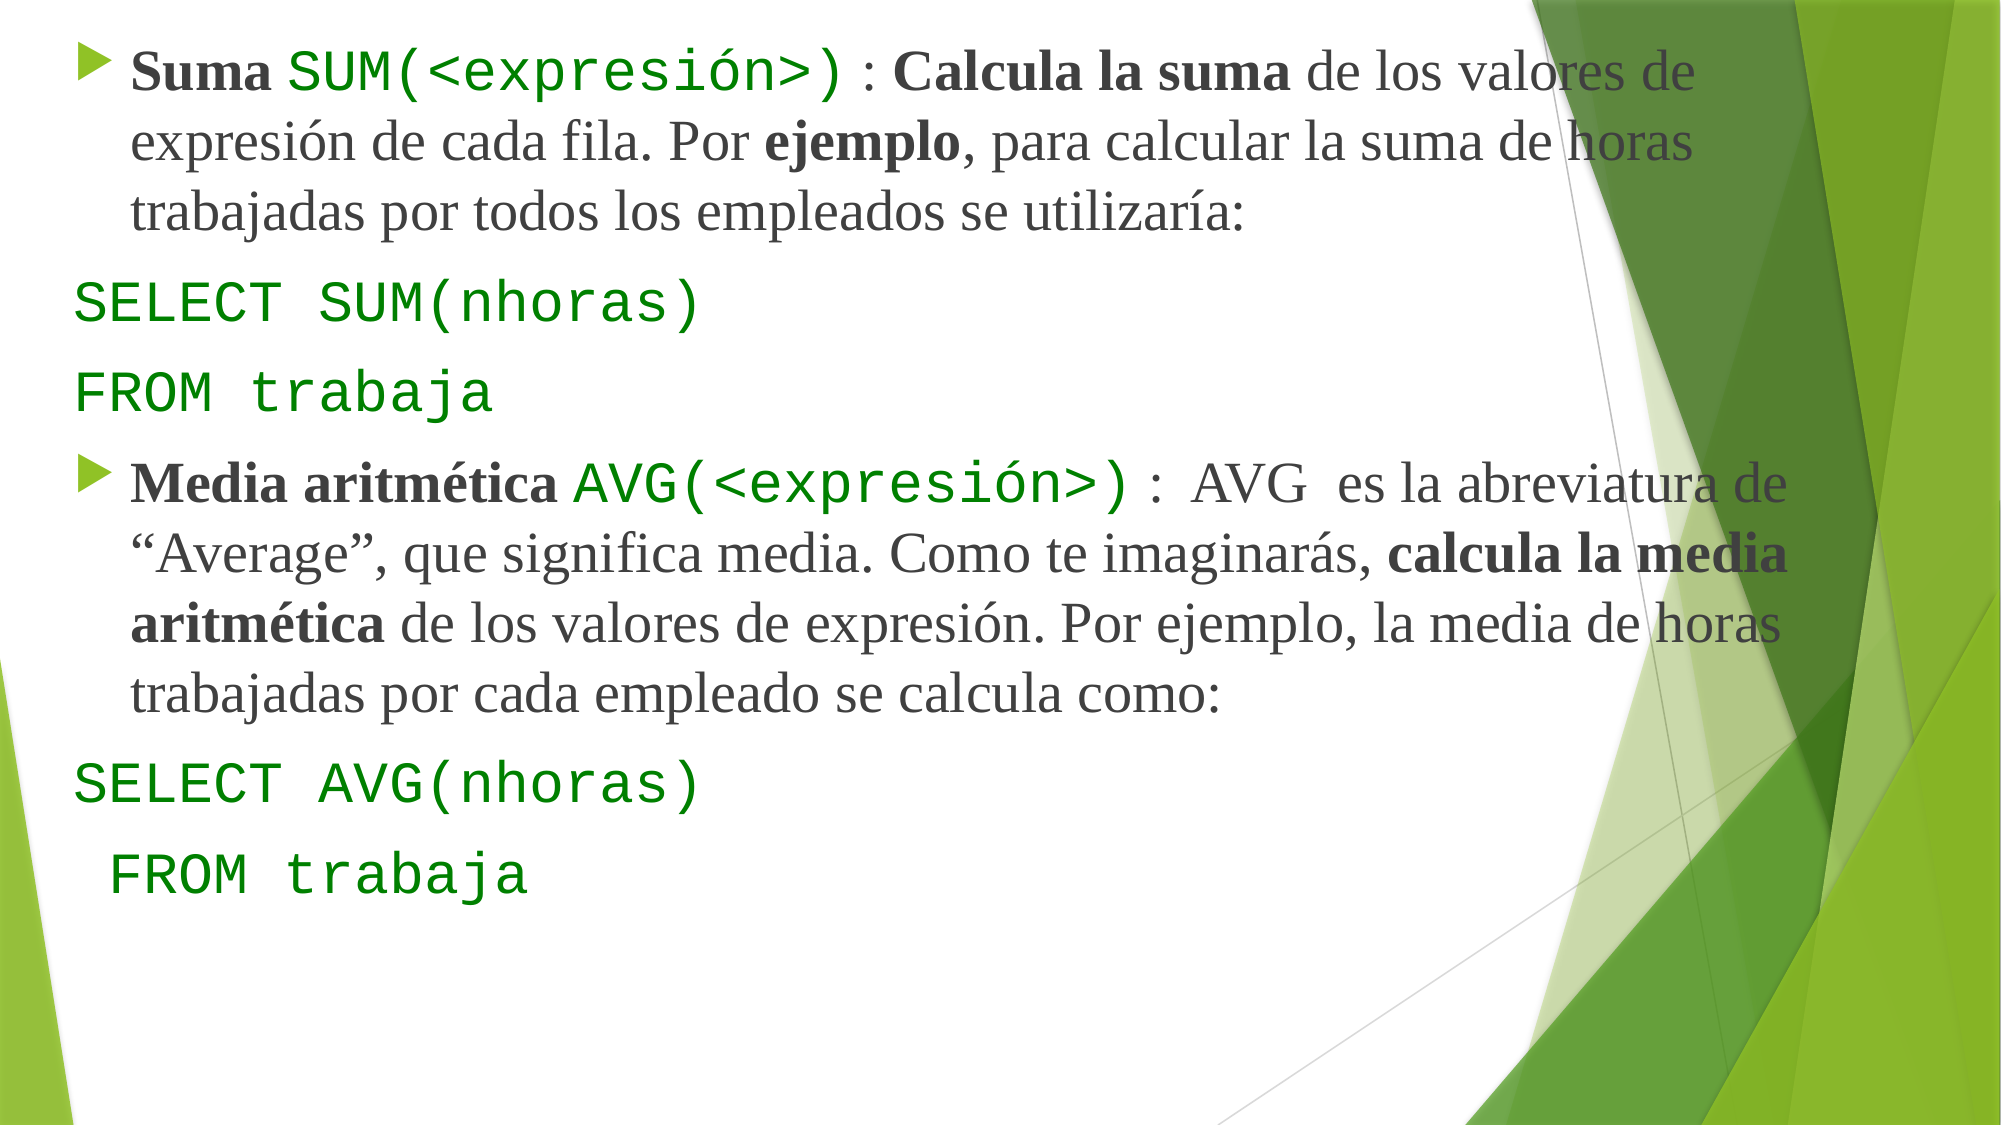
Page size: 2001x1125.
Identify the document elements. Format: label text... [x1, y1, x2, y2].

list Suma SUM(<expresión>) : Calcula la suma de los valores de expresión de cada fila. Por ejemplo, para calcular la suma de horas trabajadas por todos los empleados se utilizaría: SELECT SUM(nhoras) FROM trabaja Media aritmética AVG(<expresión>) : AVG es la abreviatura de “Average”, que significa media. Como te imaginarás, calcula la media aritmética de los valores de expresión. Por ejemplo, la media de horas trabajadas por cada empleado se calcula como: SELECT AVG(nhoras) FROM trabaja [58, 24, 1863, 1014]
